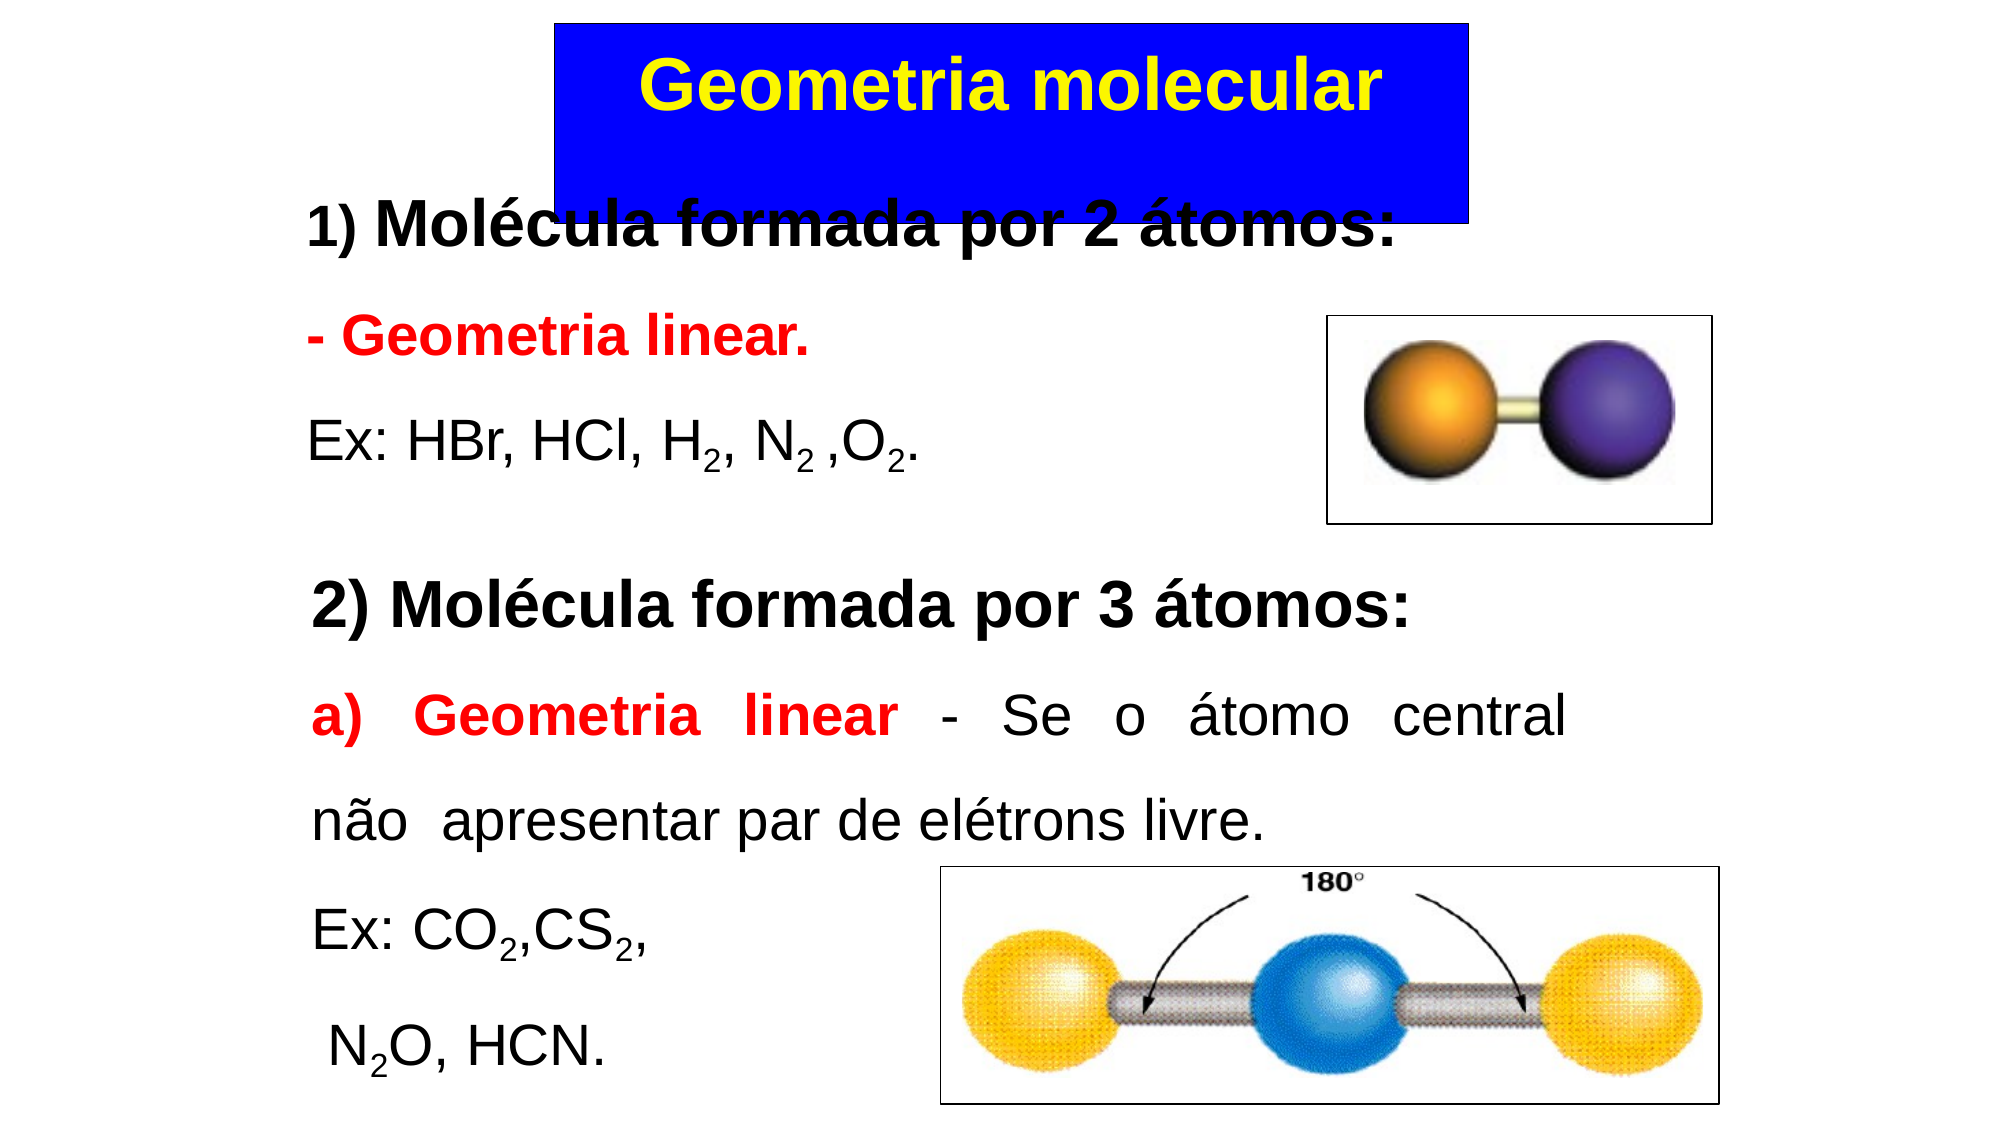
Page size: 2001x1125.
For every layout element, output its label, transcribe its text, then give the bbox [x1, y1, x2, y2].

text_box [1327, 315, 1713, 524]
title Geometria molecular [554, 23, 1469, 135]
text_box 1) Molécula formada por 2 átomos: - Geometria linear. Ex: HBr, HCl, H2, N2 ,O2. 2) Molécula formada por 3 átomos: a) Geometria linear - Se o átomo central não apresentar par de elétrons livre. Ex: CO2,CS2, N2O, HCN. [304, 135, 1702, 1084]
text_box [940, 866, 1719, 1105]
